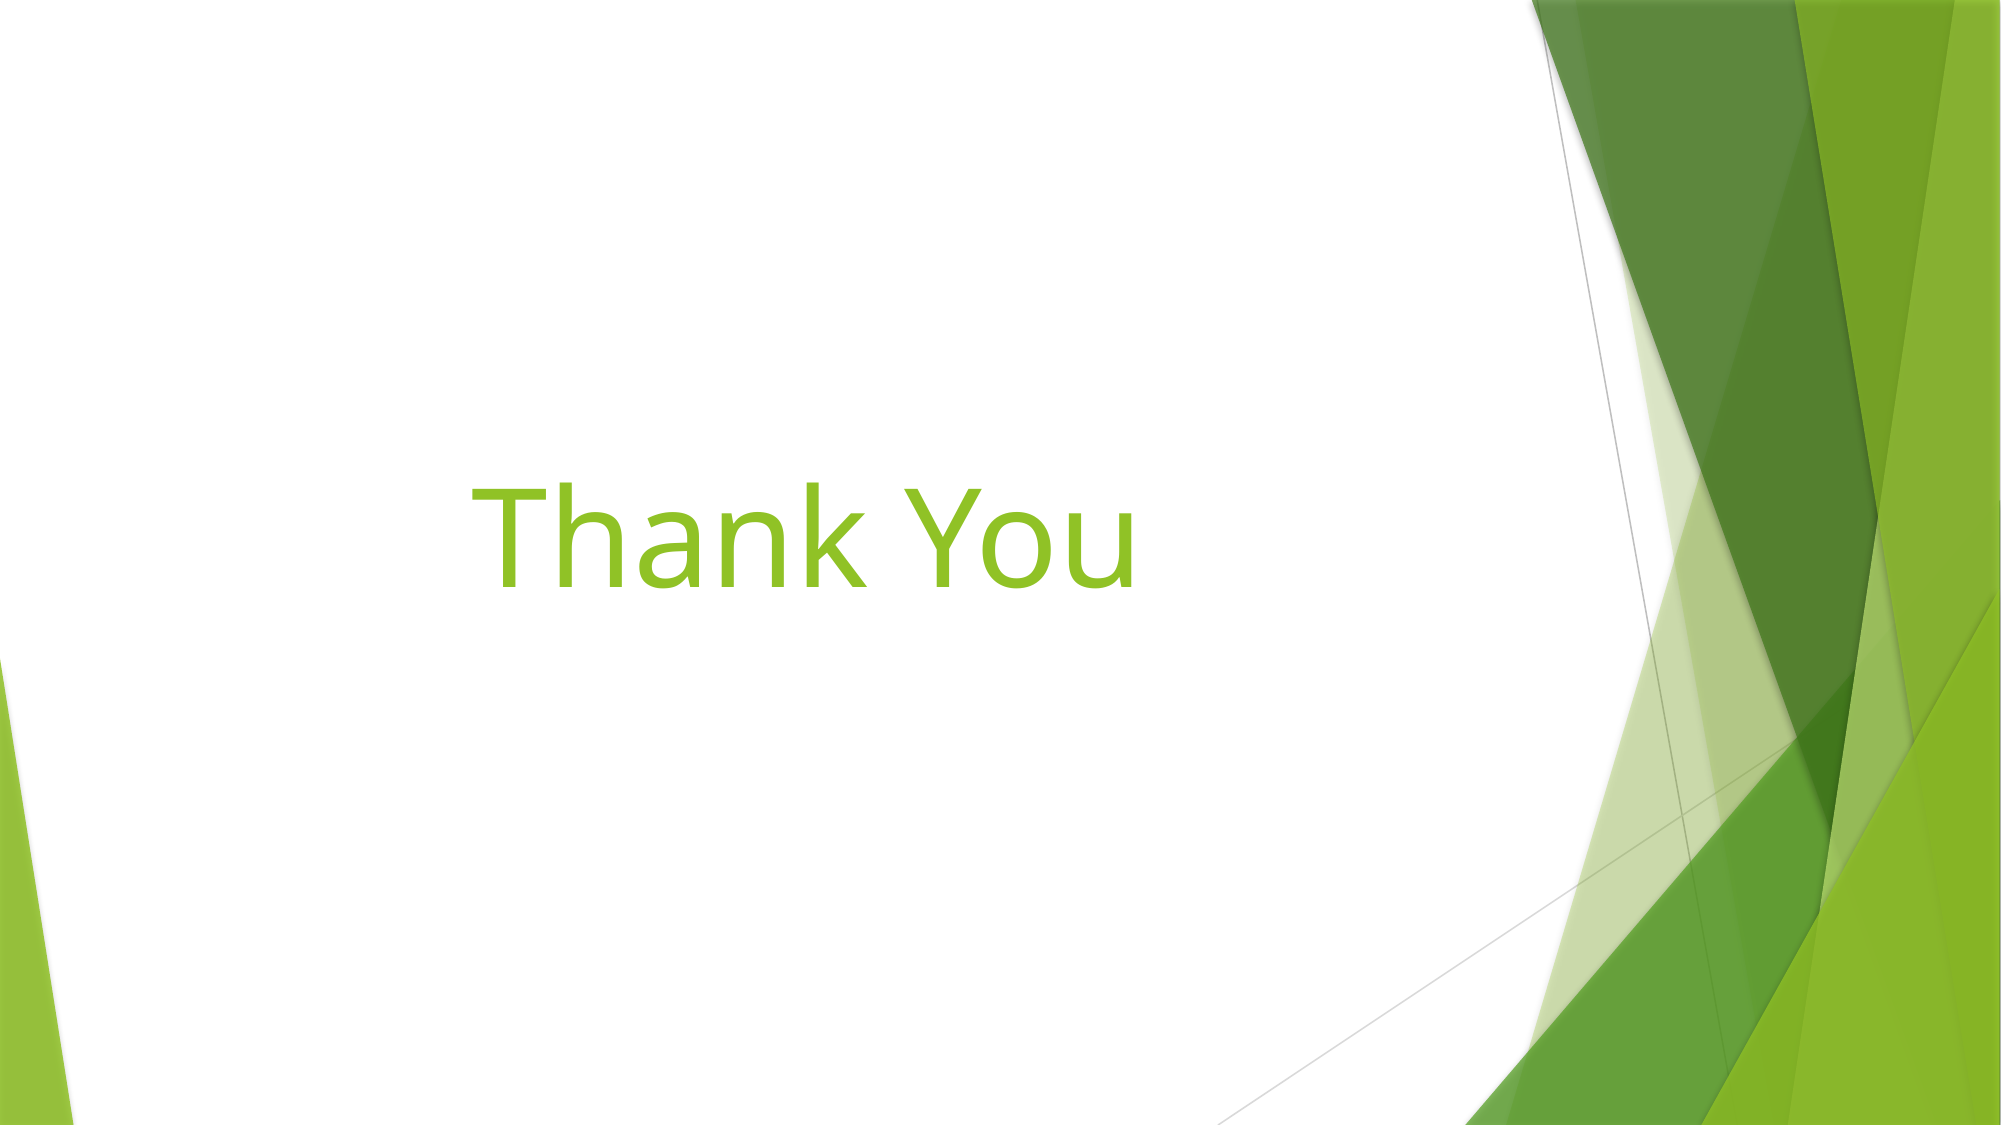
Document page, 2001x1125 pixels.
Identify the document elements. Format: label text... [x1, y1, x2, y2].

title Thank You [456, 442, 1334, 683]
